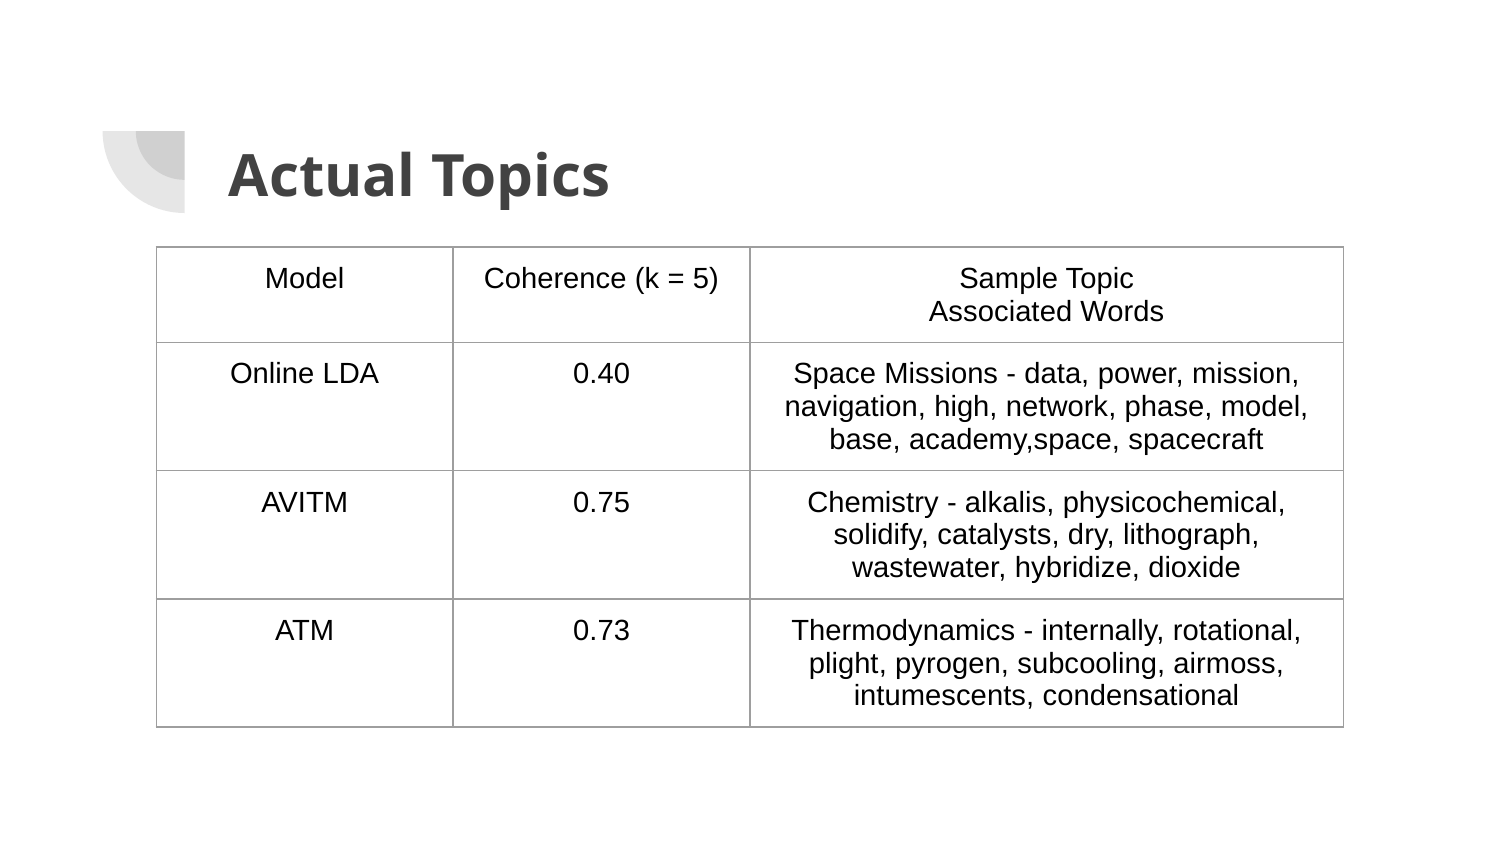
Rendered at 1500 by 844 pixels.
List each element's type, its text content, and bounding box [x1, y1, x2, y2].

table_header Coherence (k = 5) [454, 248, 749, 342]
table_header Sample Topic Associated Words [751, 248, 1343, 342]
table_cell 0.75 [454, 471, 749, 598]
table_cell ATM [157, 600, 452, 726]
table_cell Online LDA [157, 343, 452, 470]
table_cell 0.73 [454, 600, 749, 726]
table_cell AVITM [157, 471, 452, 598]
table_cell Chemistry - alkalis, physicochemical, solidify, catalysts, dry, lithograph, wastewater, hybridize, dioxide [751, 471, 1343, 598]
table_cell Space Missions - data, power, mission, navigation, high, network, phase, model, base, academy,space, spacecraft [751, 343, 1343, 470]
table_cell 0.40 [454, 343, 749, 470]
title Actual Topics [213, 123, 1368, 217]
table_header Model [157, 248, 452, 342]
table_cell Thermodynamics - internally, rotational, plight, pyrogen, subcooling, airmoss, intumescents, condensational [751, 600, 1343, 726]
